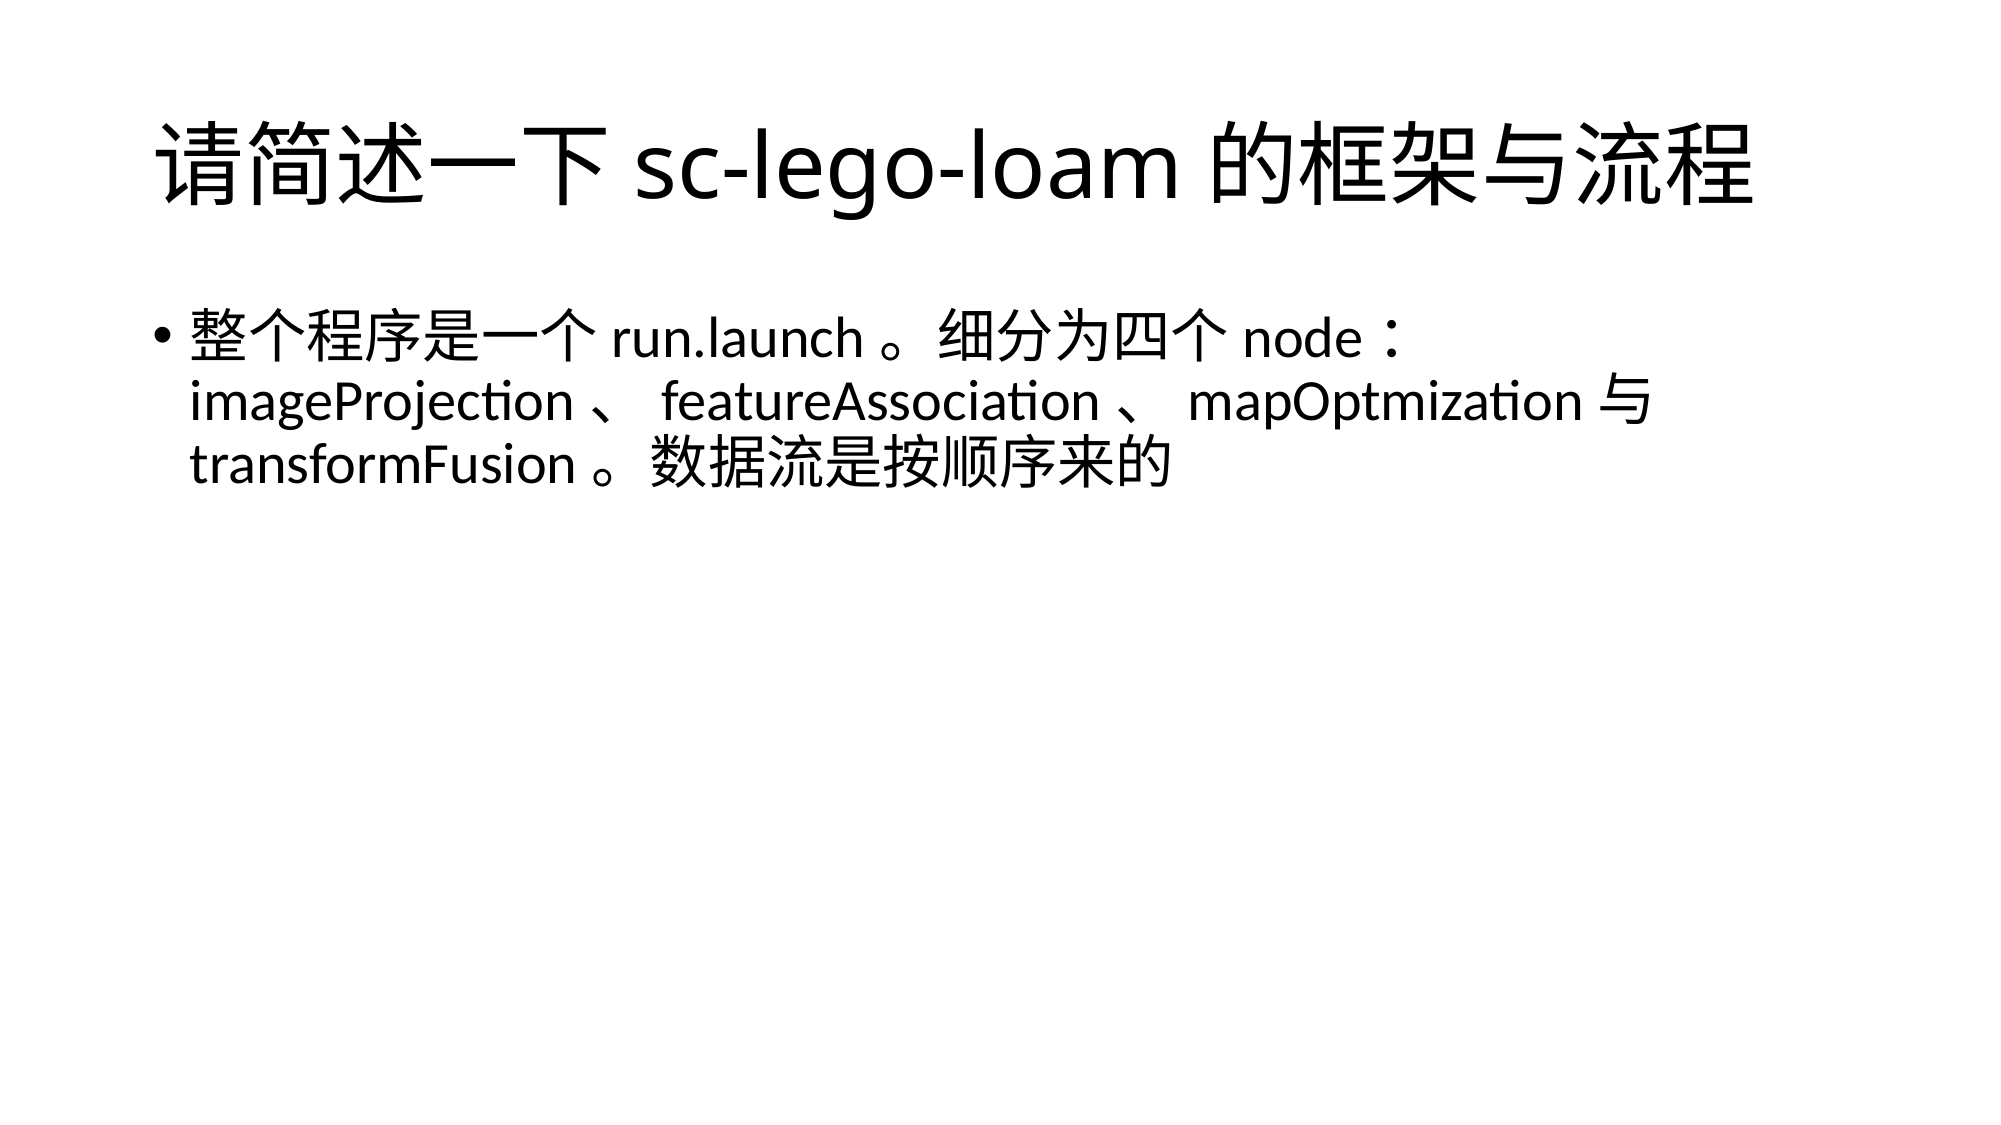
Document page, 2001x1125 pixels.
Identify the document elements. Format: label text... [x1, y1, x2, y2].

title 请简述一下sc-lego-loam的框架与流程 [137, 59, 1863, 278]
list 整个程序是一个run.launch。细分为四个node：imageProjection、featureAssociation、mapOptmization与transformFusion。数据流是按顺序来的 [137, 299, 1863, 1014]
